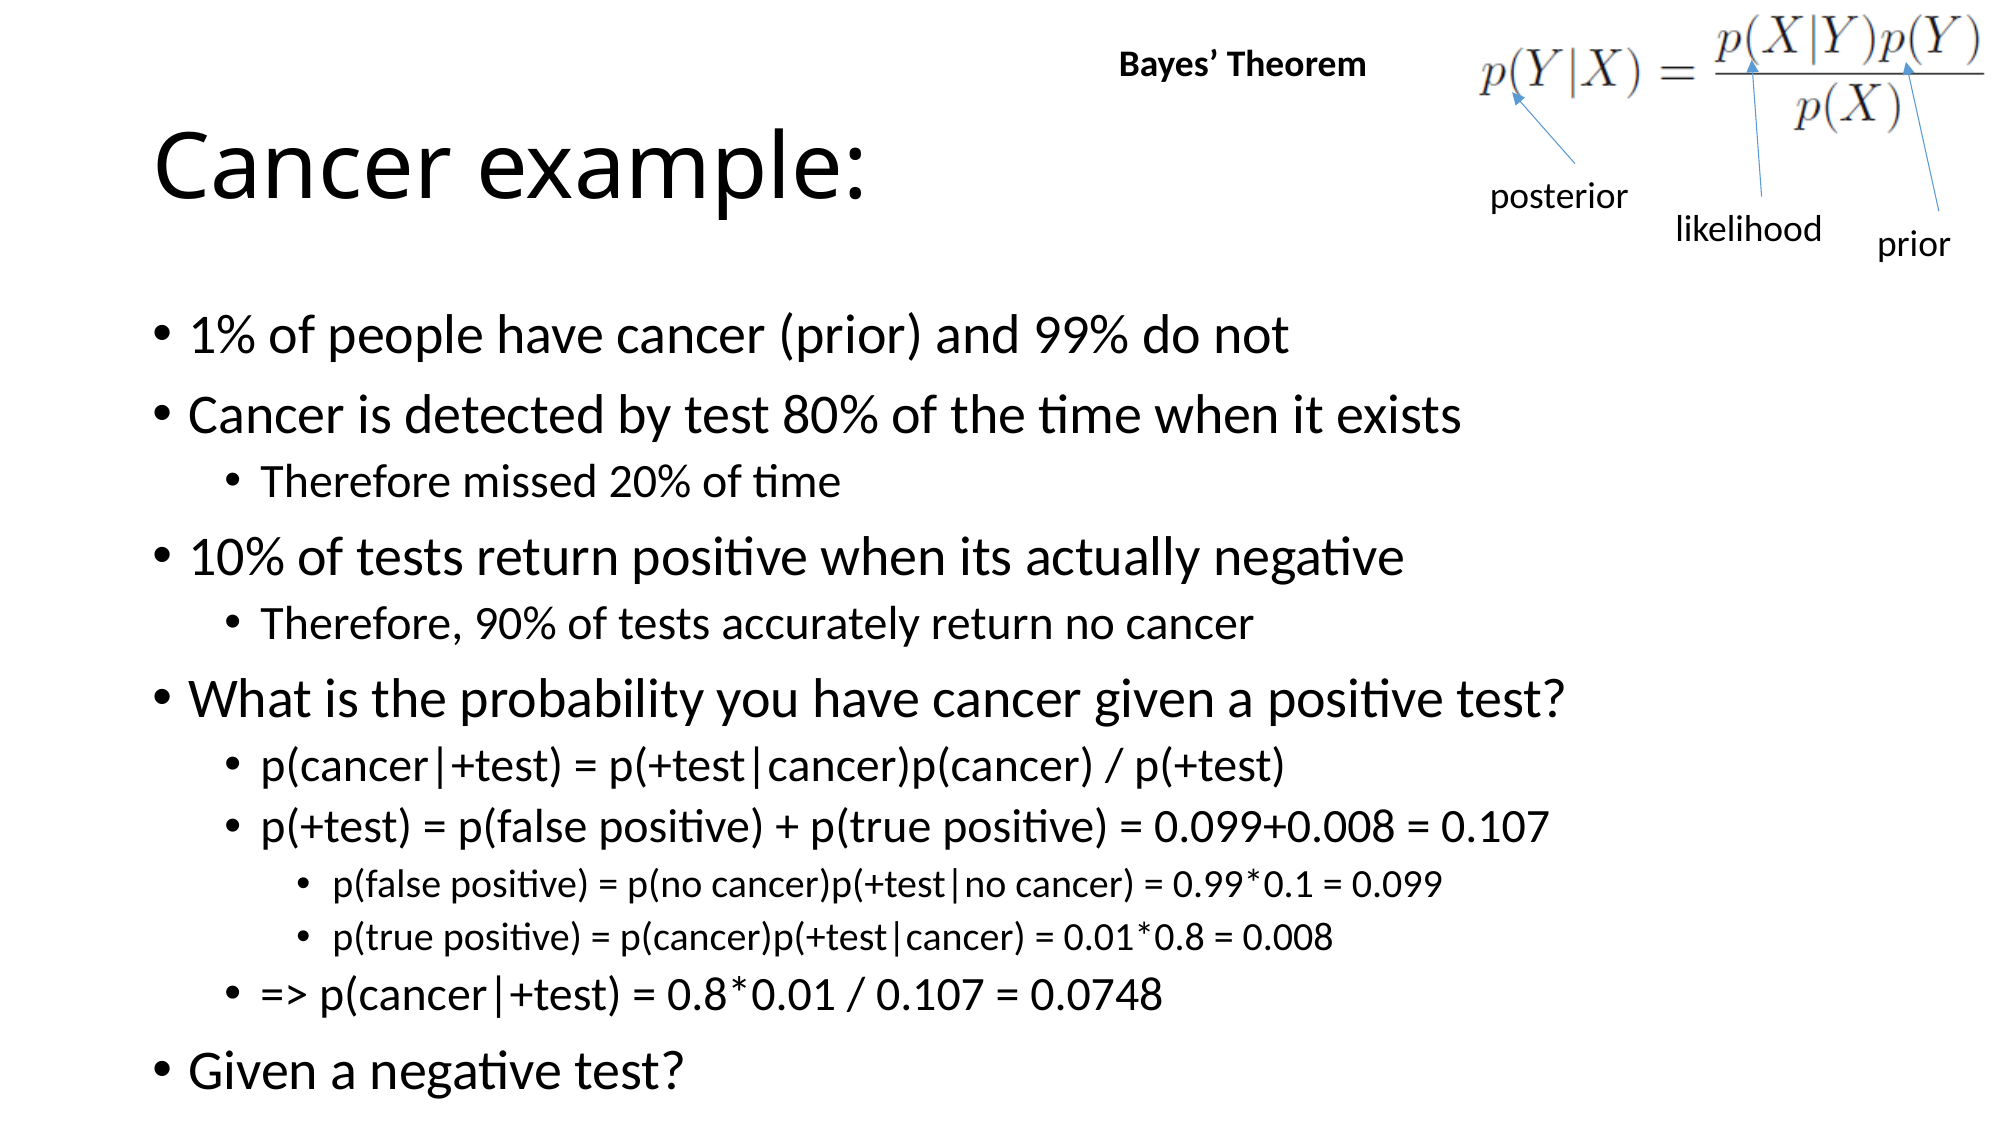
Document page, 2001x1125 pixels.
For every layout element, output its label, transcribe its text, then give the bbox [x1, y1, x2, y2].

title Cancer example: [137, 59, 1863, 278]
list 1% of people have cancer (prior) and 99% do not Cancer is detected by test 80% of the time when it exists Therefore missed 20% of time 10% of tests return positive when its actually negative Therefore, 90% of tests accurately return no cancer What is the probability you have cancer given a positive test? p(cancer|+test) = p(+test|cancer)p(cancer) / p(+test) p(+test) = p(false positive) + p(true positive) = 0.099+0.008 = 0.107 p(false positive) = p(no cancer)p(+test|no cancer) = 0.99*0.1 = 0.099 p(true positive) = p(cancer)p(+test|cancer) = 0.01*0.8 = 0.008 => p(cancer|+test) = 0.8*0.01 / 0.107 = 0.0748 Given a negative test? [137, 297, 2000, 1110]
text_box likelihood [1660, 196, 1863, 257]
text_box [1512, 92, 1575, 164]
text_box Bayes’ Theorem [1104, 31, 1436, 92]
text_box posterior [1475, 163, 1675, 224]
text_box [1751, 59, 1762, 197]
text_box prior [1862, 211, 2000, 272]
picture [1474, 0, 2000, 146]
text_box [1905, 61, 1939, 212]
